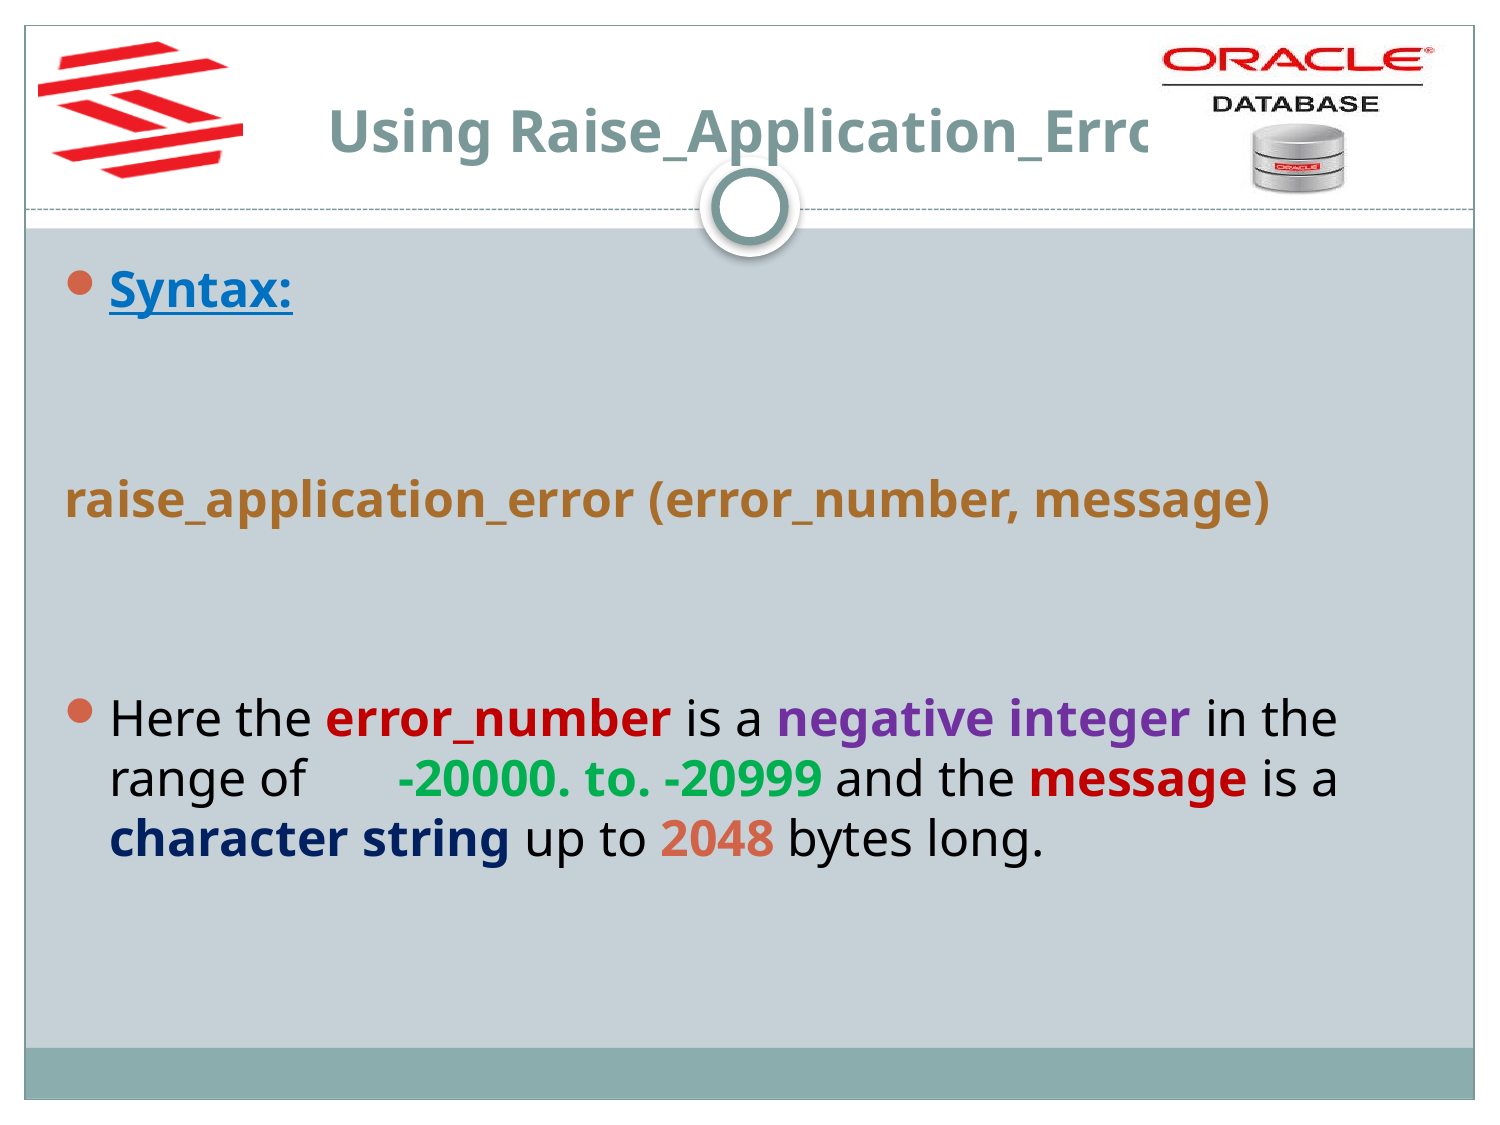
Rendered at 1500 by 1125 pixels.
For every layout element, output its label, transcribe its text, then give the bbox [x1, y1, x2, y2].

picture [1148, 34, 1453, 200]
picture [37, 40, 243, 185]
title Using Raise_Application_Error [248, 46, 1141, 172]
list Syntax: raise_application_error (error_number, message) Here the error_number is a negative integer in the range of -20000. to. -20999 and the message is a character string up to 2048 bytes long. [49, 250, 1445, 1047]
